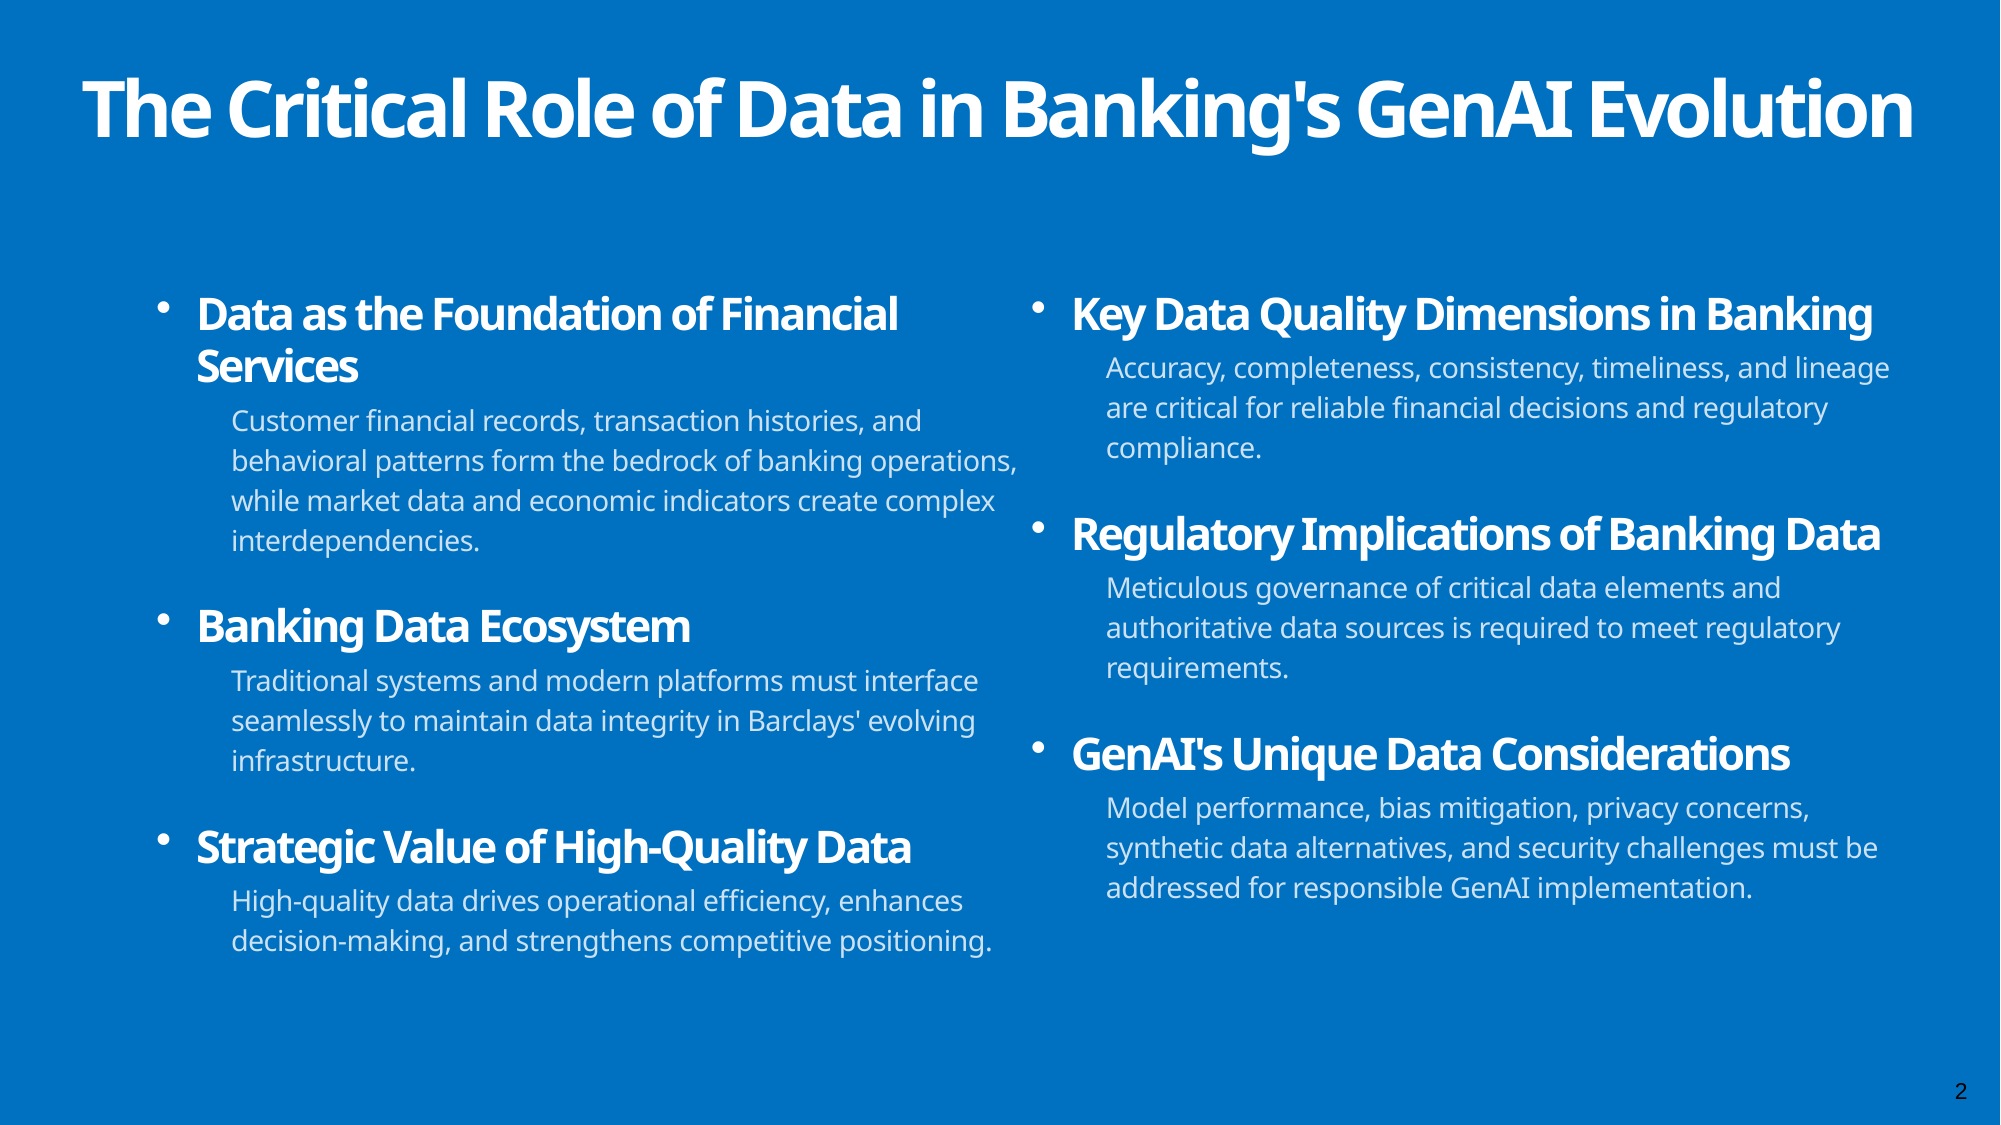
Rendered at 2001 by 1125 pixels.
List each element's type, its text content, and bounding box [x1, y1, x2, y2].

text_box Key Data Quality Dimensions in Banking Accuracy, completeness, consistency, timeliness, and lineage are critical for reliable financial decisions and regulatory compliance. Regulatory Implications of Banking Data Meticulous governance of critical data elements and authoritative data sources is required to meet regulatory requirements. GenAI's Unique Data Considerations Model performance, bias mitigation, privacy concerns, synthetic data alternatives, and security challenges must be addressed for responsible GenAI implementation. [1030, 286, 1925, 907]
text_box Data as the Foundation of Financial Services Customer financial records, transaction histories, and behavioral patterns form the bedrock of banking operations, while market data and economic indicators create complex interdependencies. Banking Data Ecosystem Traditional systems and modern platforms must interface seamlessly to maintain data integrity in Barclays' evolving infrastructure. Strategic Value of High-Quality Data High-quality data drives operational efficiency, enhances decision-making, and strengthens competitive positioning. [156, 286, 1050, 959]
text_box The Critical Role of Data in Banking's GenAI Evolution [0, 62, 2000, 154]
slide_number 2 [1940, 1068, 2000, 1118]
